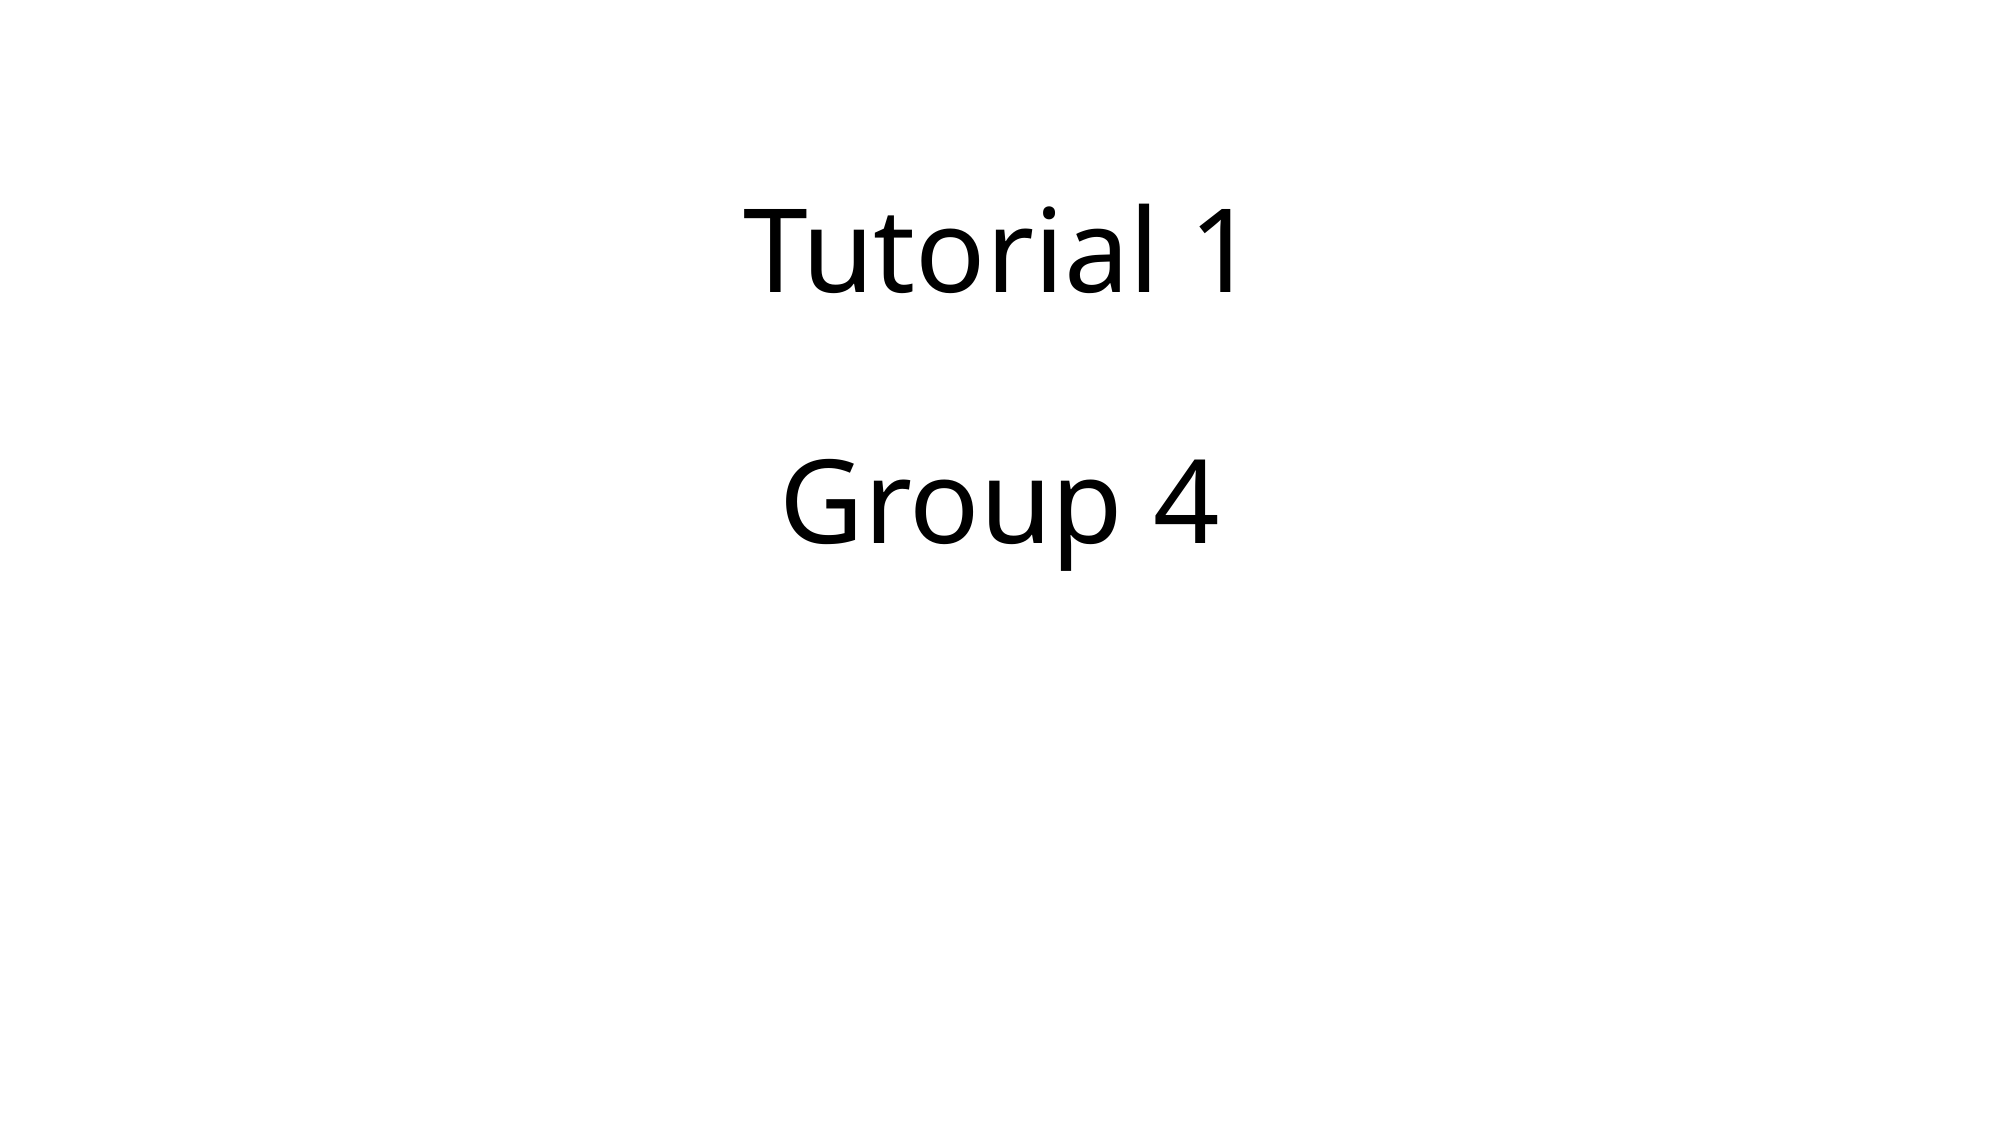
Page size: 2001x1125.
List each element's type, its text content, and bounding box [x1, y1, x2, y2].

title Tutorial 1 Group 4 [249, 184, 1750, 576]
